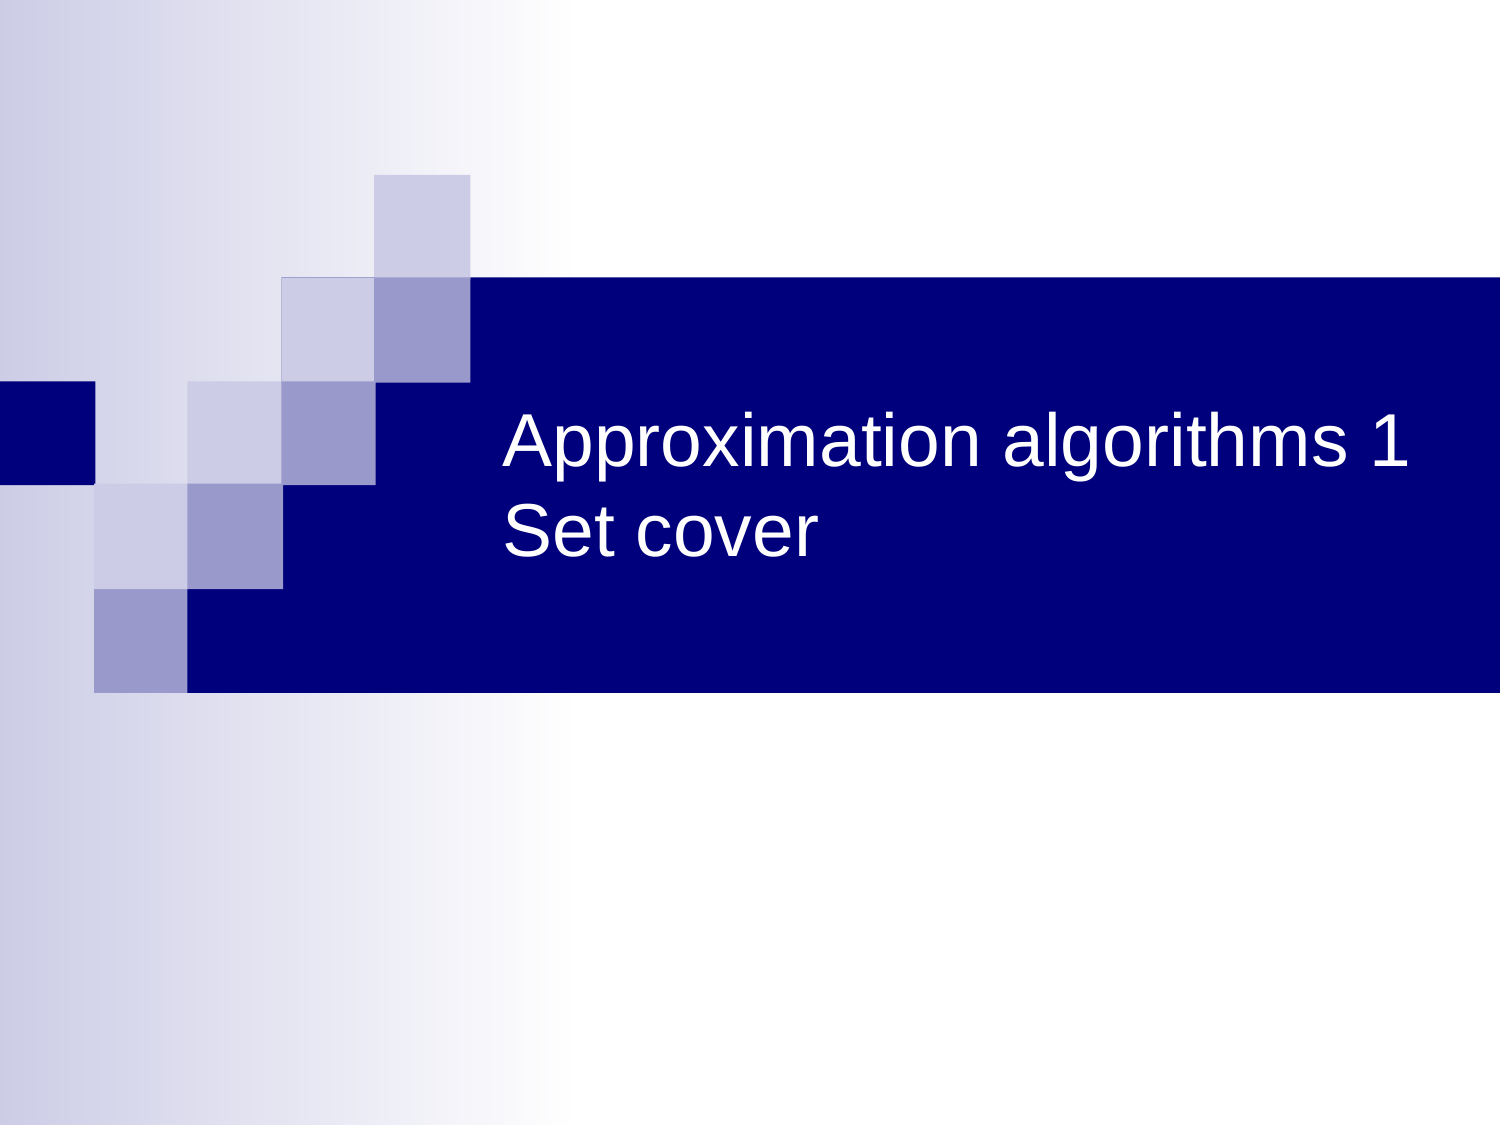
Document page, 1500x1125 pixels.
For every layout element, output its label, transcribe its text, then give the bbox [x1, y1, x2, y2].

title Approximation algorithms 1 Set cover [487, 299, 1475, 663]
